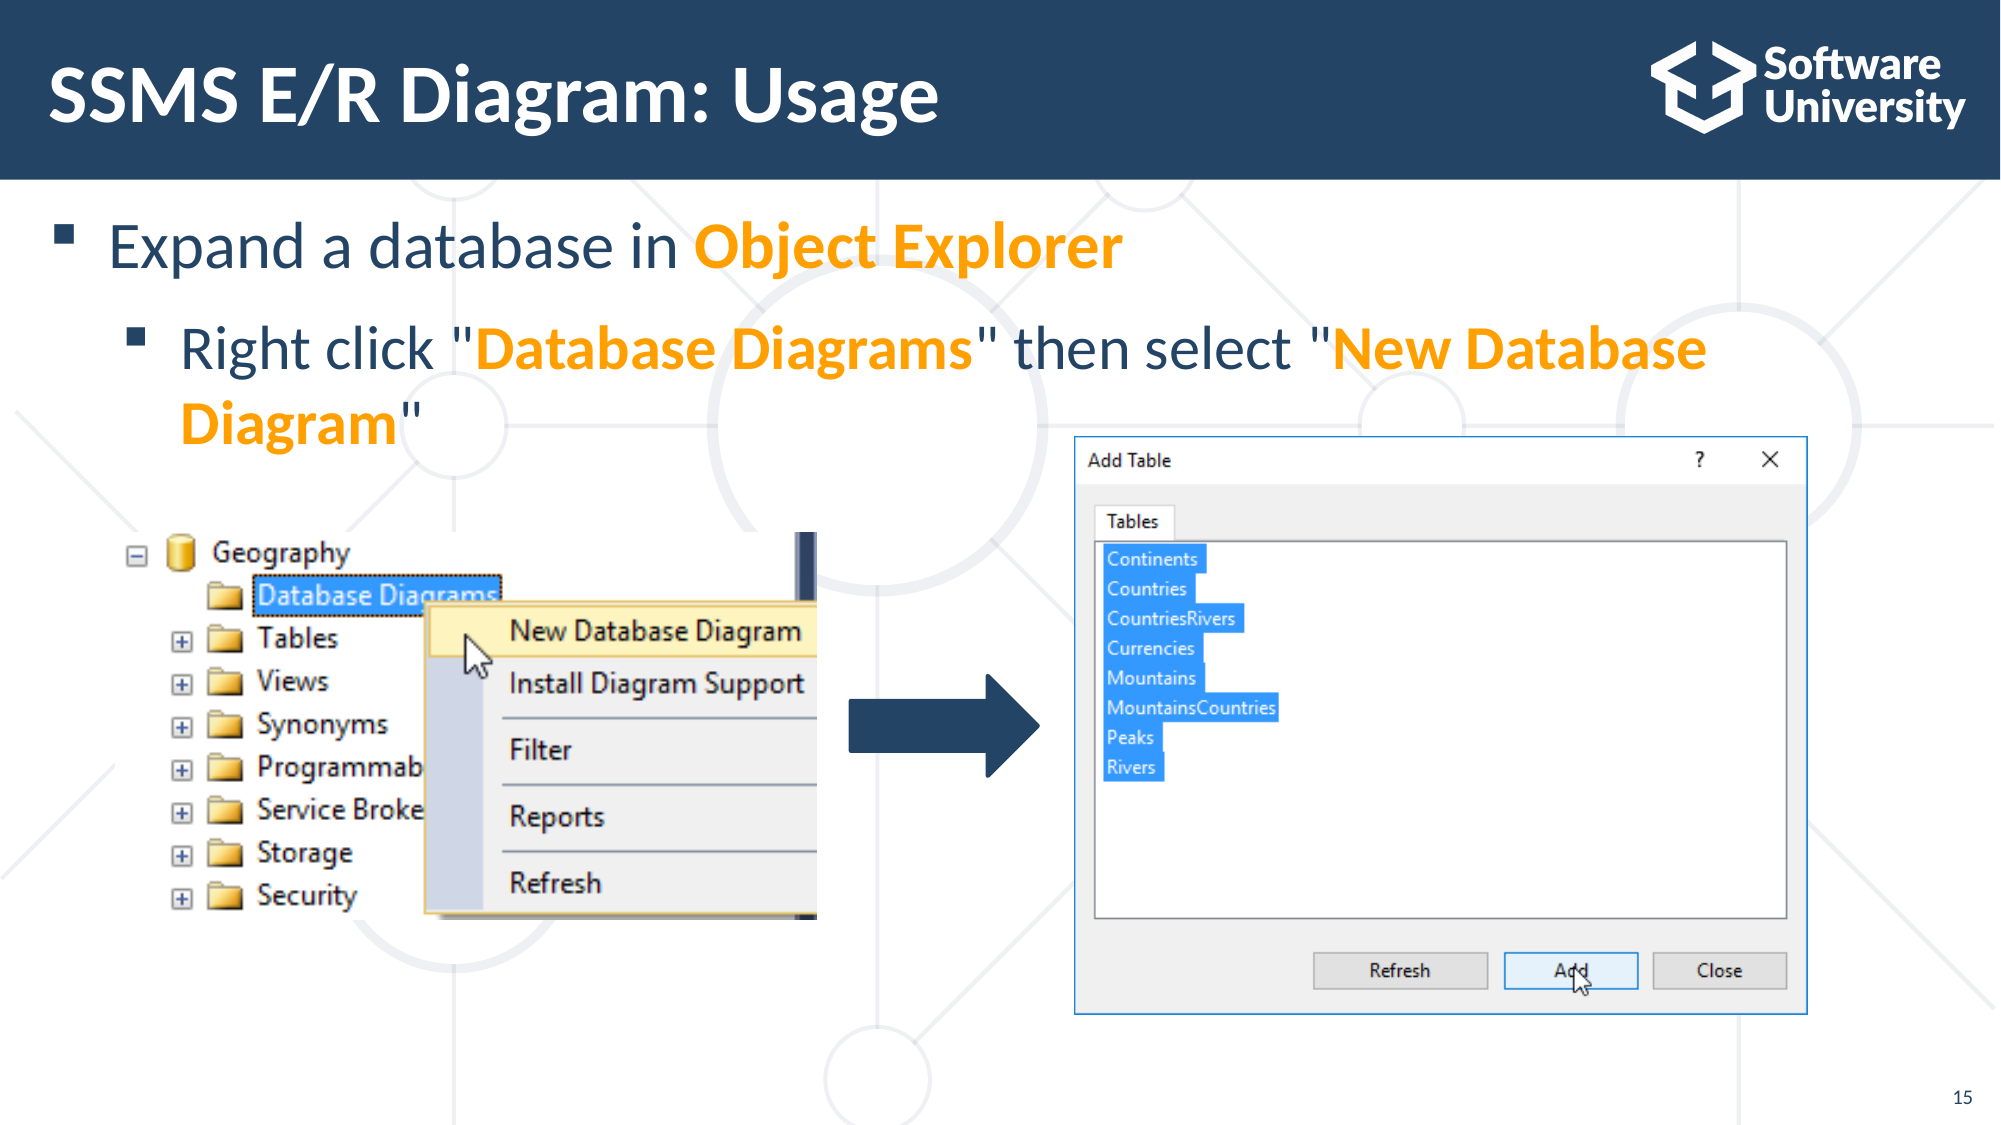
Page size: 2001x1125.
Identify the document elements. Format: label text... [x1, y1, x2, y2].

title SSMS E/R Diagram: Usage [31, 16, 1625, 162]
picture [1074, 436, 1809, 1016]
picture [1651, 41, 1966, 134]
picture [115, 531, 817, 920]
slide_number 15 [1927, 1067, 1989, 1117]
text_box [848, 673, 1040, 778]
list Expand a database in Object Explorer Right click "Database Diagrams" then select "New Database Diagram" [31, 196, 1970, 1104]
